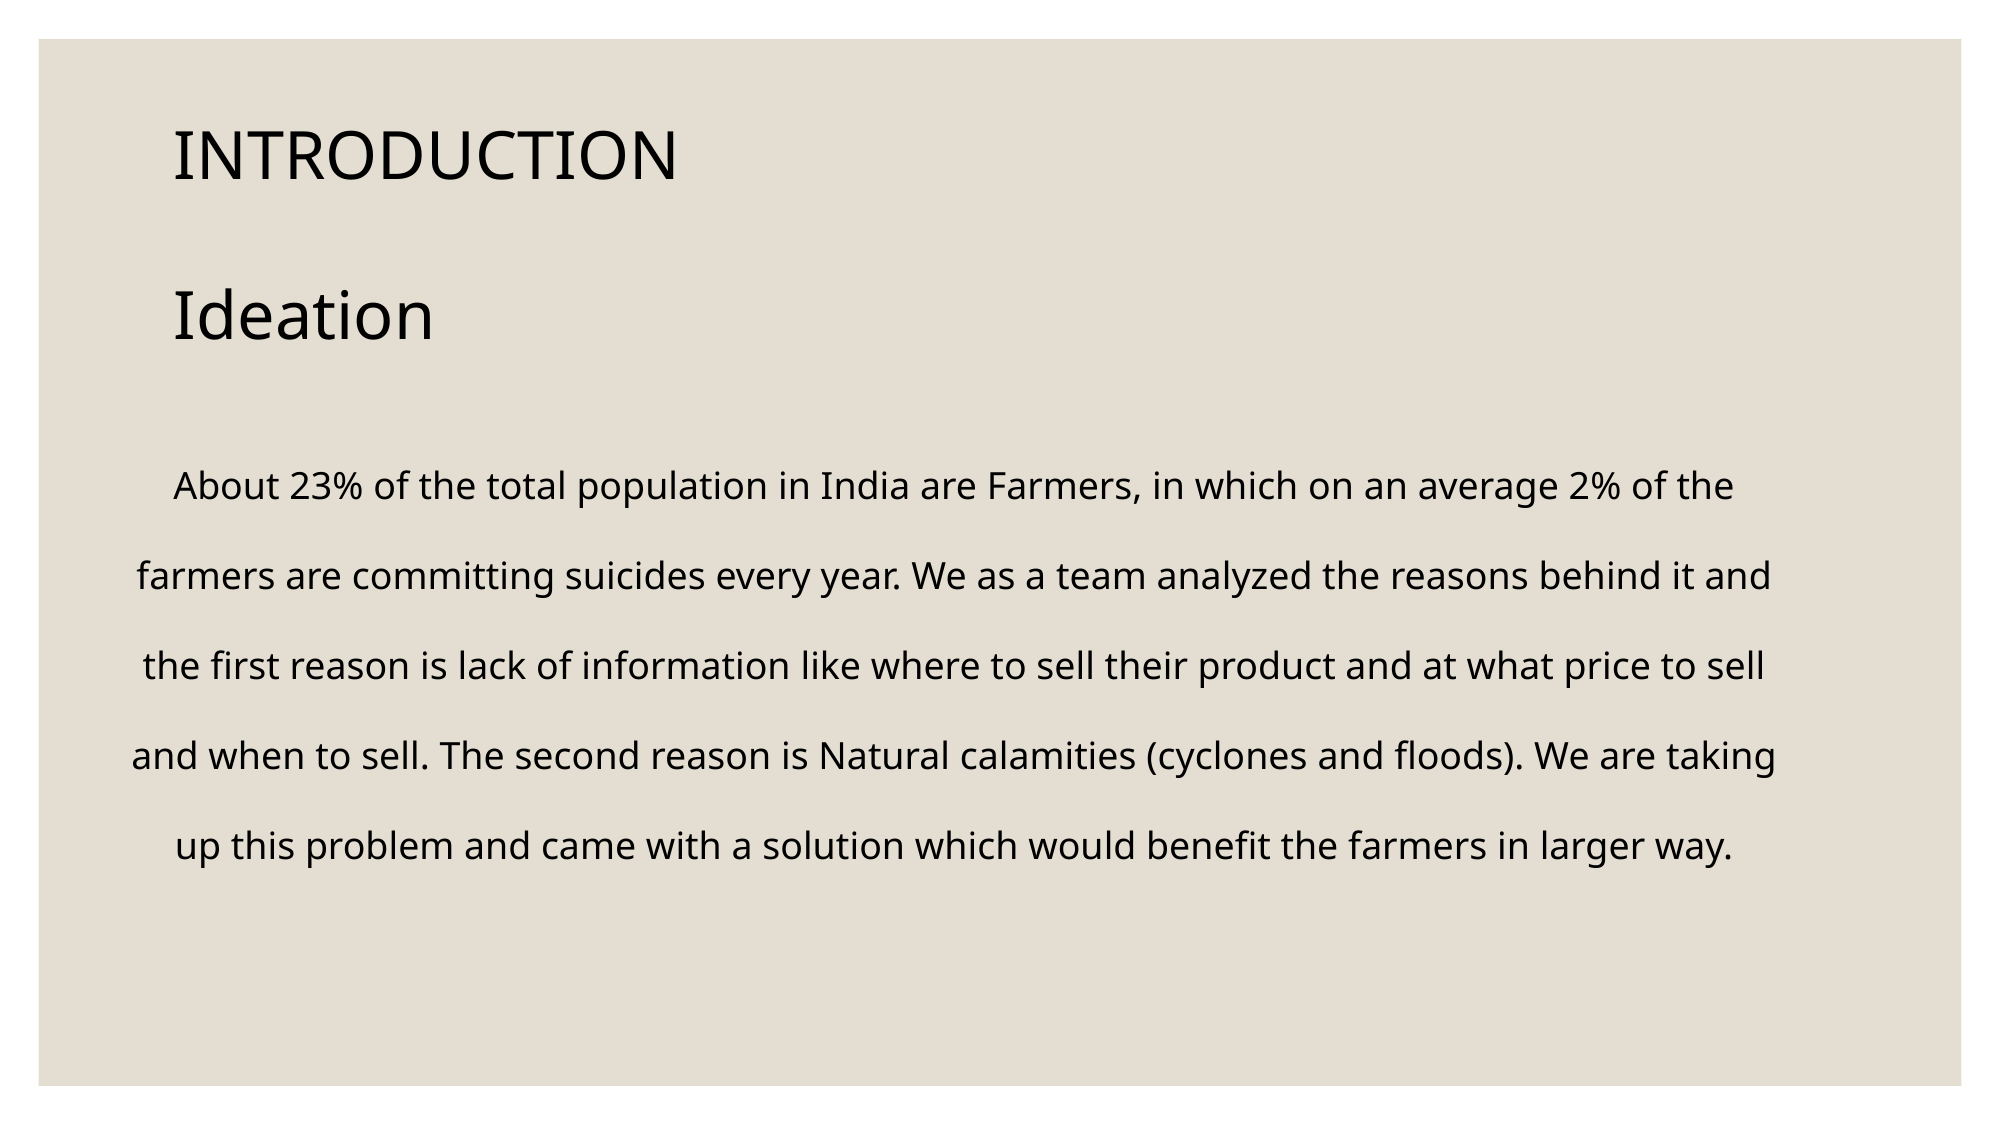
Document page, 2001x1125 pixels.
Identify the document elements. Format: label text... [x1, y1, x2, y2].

text_box About 23% of the total population in India are Farmers, in which on an average 2% of the farmers are committing suicides every year. We as a team analyzed the reasons behind it and the first reason is lack of information like where to sell their product and at what price to sell and when to sell. The second reason is Natural calamities (cyclones and floods). We are taking up this problem and came with a solution which would benefit the farmers in larger way. [116, 409, 1794, 875]
text_box INTRODUCTION Ideation [158, 105, 869, 360]
